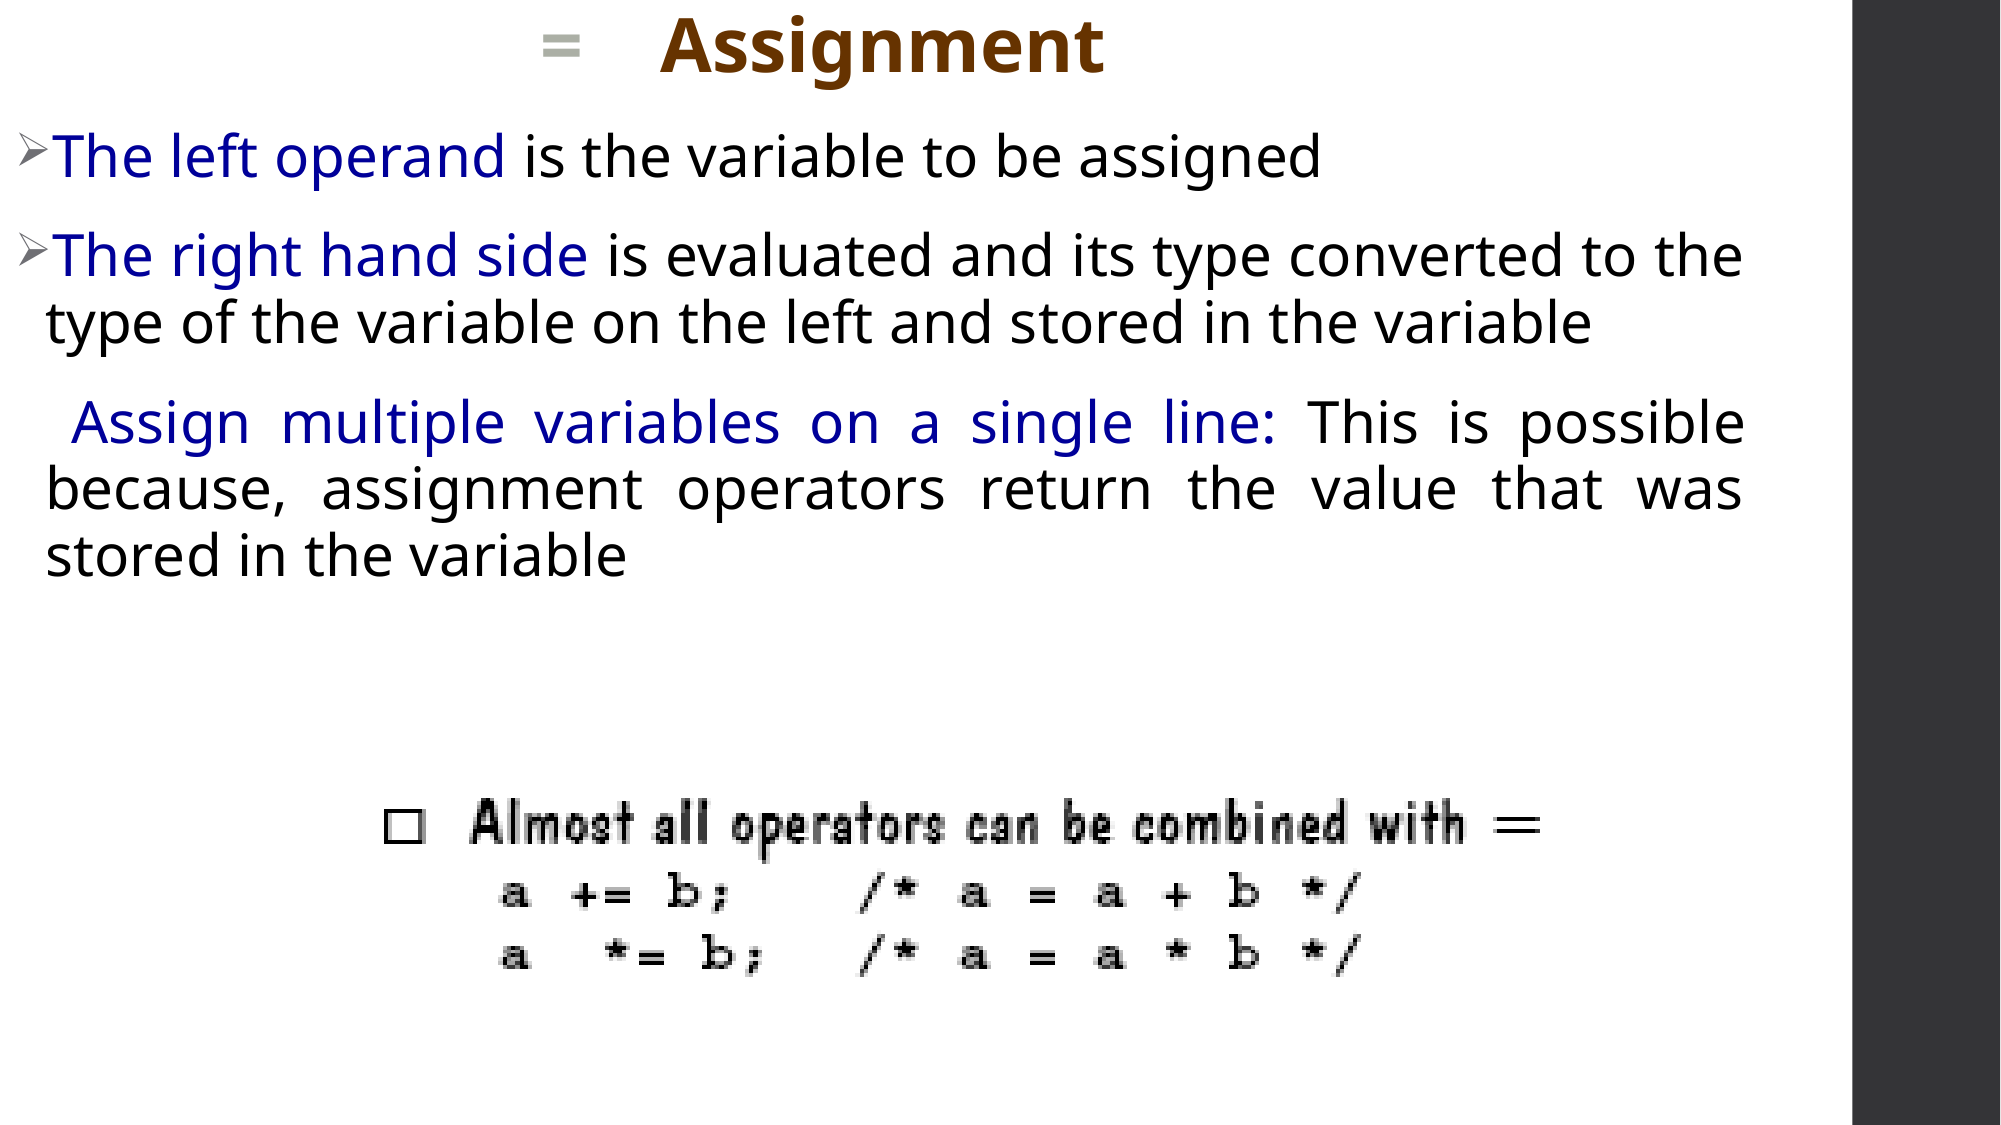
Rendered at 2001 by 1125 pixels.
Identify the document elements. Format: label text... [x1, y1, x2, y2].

picture [332, 724, 1651, 1063]
list = Assignment The left operand is the variable to be assigned The right hand side is evaluated and its type converted to the type of the variable on the left and stored in the variable Assign multiple variables on a single line: This is possible because, assignment operators return the value that was stored in the variable [0, 0, 1762, 967]
